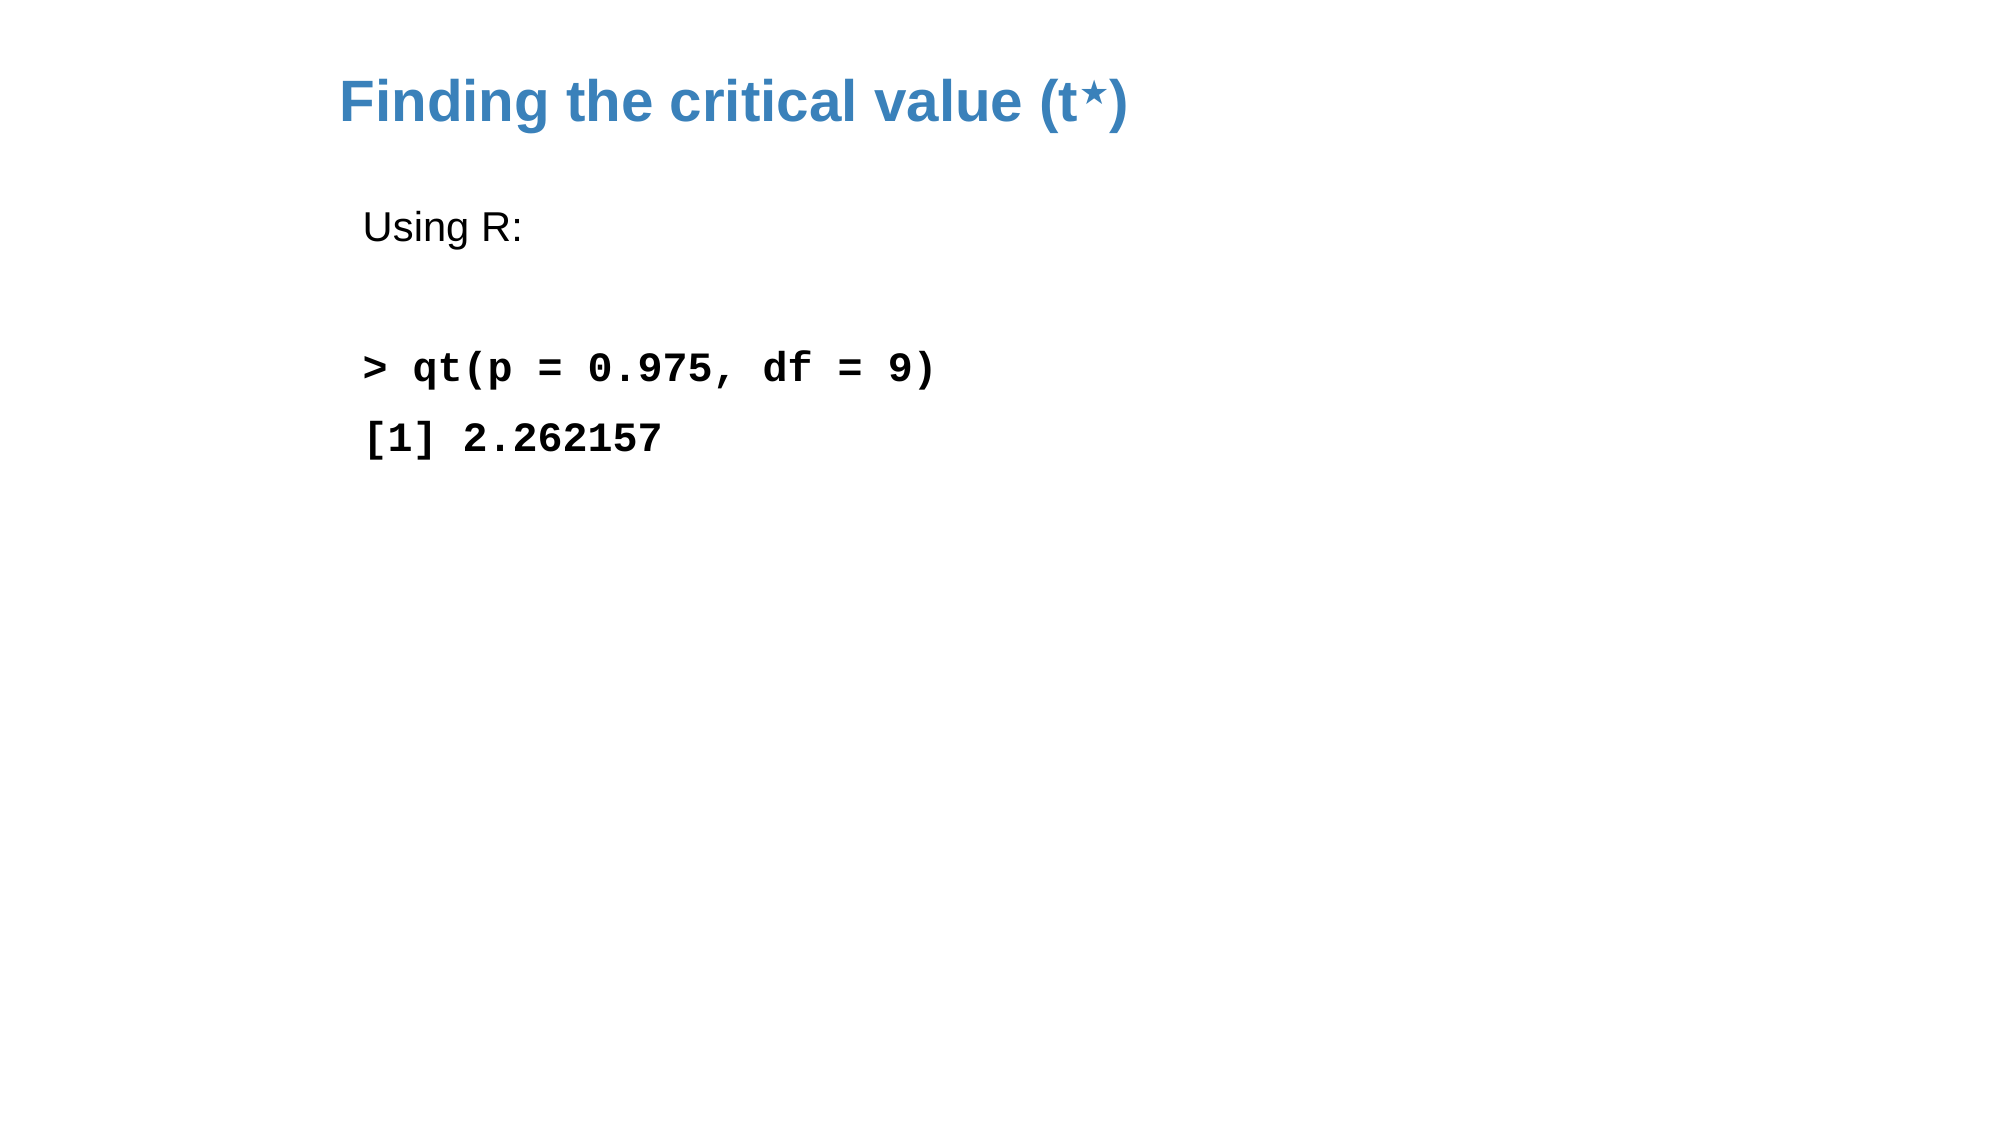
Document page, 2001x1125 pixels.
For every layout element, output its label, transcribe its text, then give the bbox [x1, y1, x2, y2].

title Finding the critical value (t★) [324, 24, 1675, 149]
list Using R: > qt(p = 0.975, df = 9) [1] 2.262157 [347, 177, 1653, 774]
